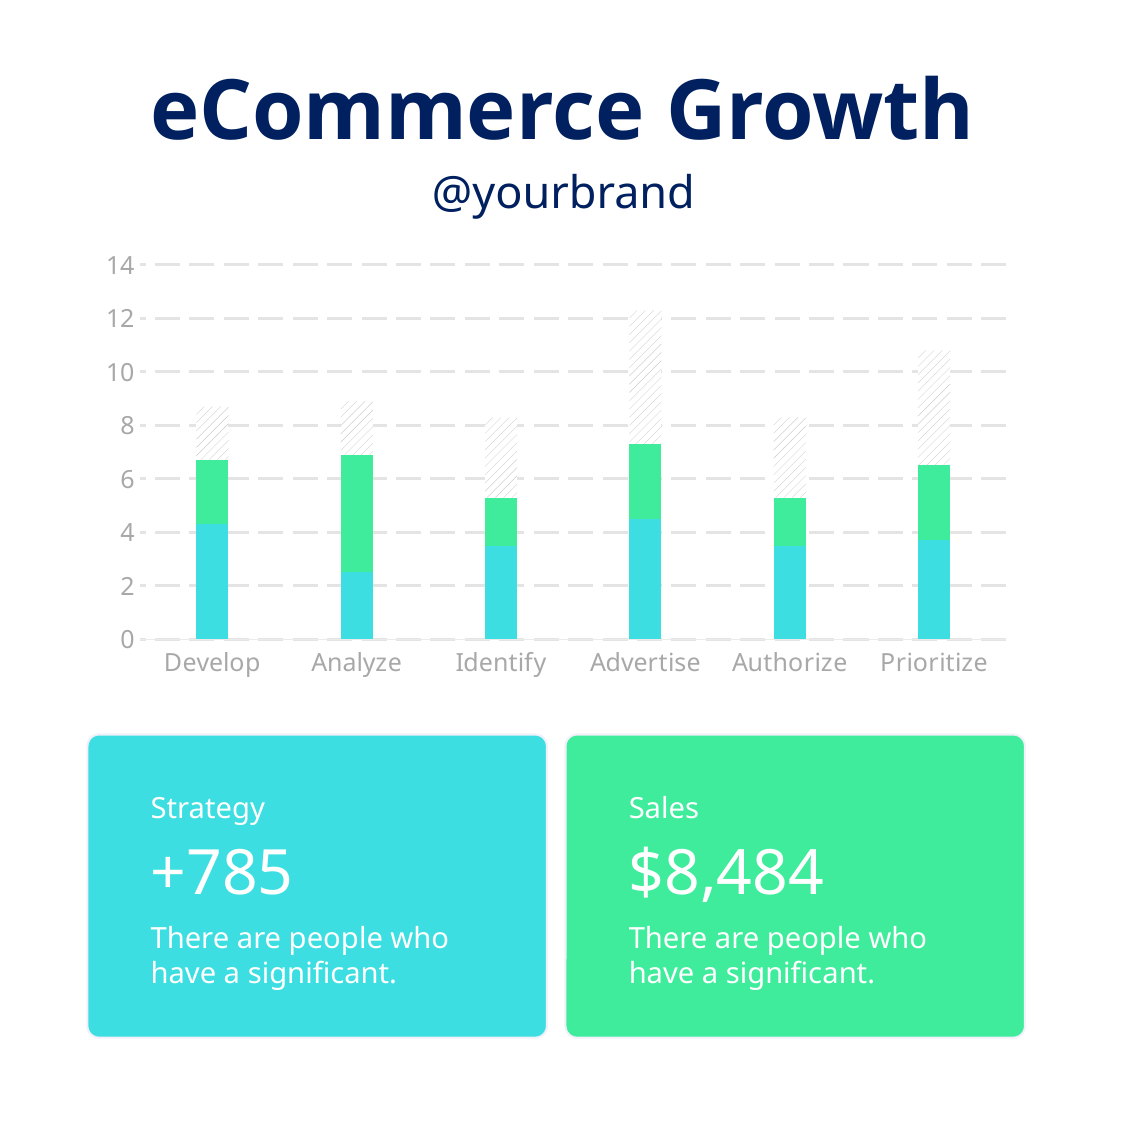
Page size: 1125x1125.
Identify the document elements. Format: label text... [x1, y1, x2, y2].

text_box +785 [135, 825, 430, 911]
chart [87, 238, 1025, 689]
text_box Sales [613, 782, 908, 825]
text_box $8,484 [613, 825, 908, 911]
text_box [564, 733, 1026, 1039]
text_box There are people who have a significant. [613, 911, 988, 997]
text_box @yourbrand [357, 155, 770, 225]
text_box There are people who have a significant. [135, 911, 509, 997]
text_box [86, 733, 548, 1039]
text_box Strategy [135, 782, 430, 825]
text_box eCommerce Growth [78, 48, 1047, 164]
